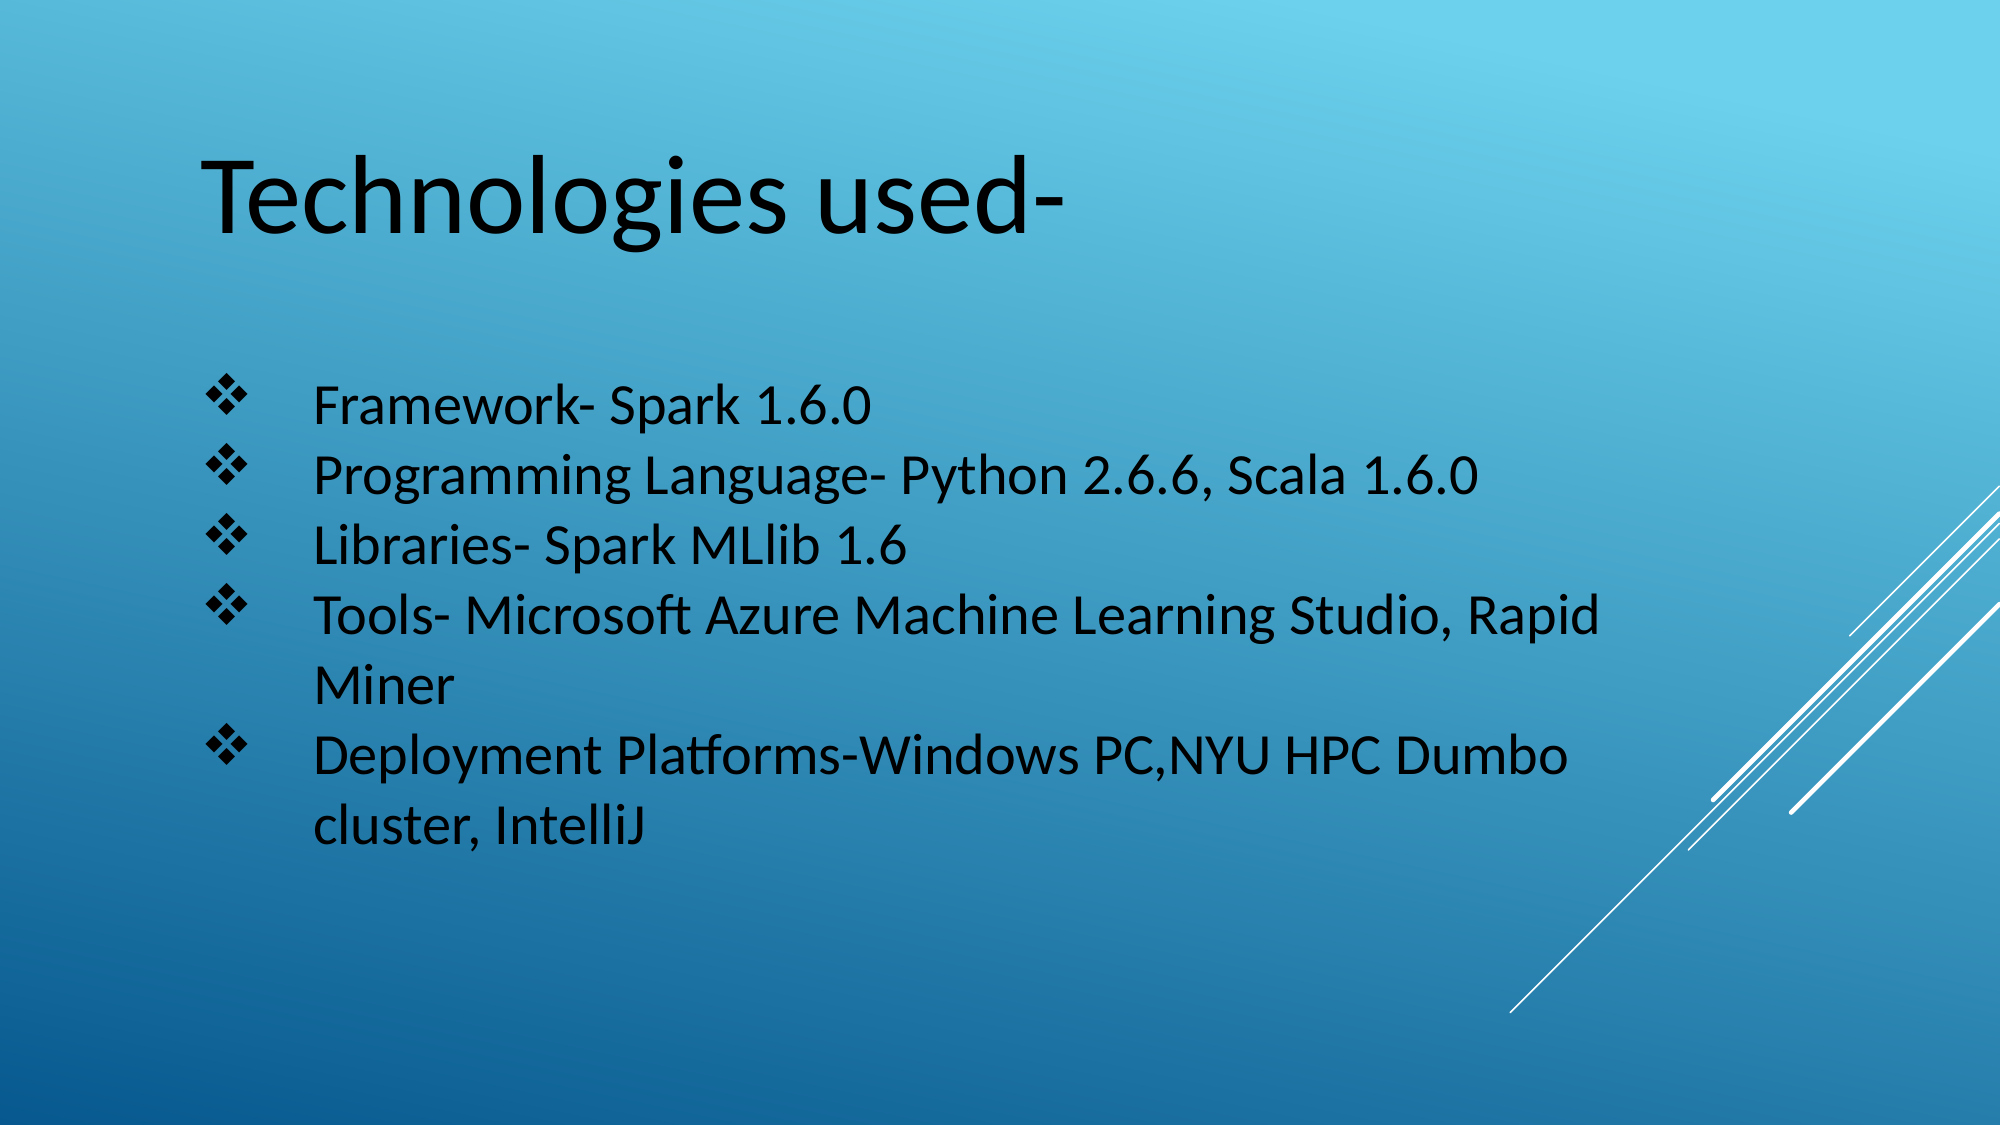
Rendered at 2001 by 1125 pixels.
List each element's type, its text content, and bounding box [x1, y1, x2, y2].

text_box Technologies used- Framework- Spark 1.6.0 Programming Language- Python 2.6.6, Scala 1.6.0 Libraries- Spark MLlib 1.6 Tools- Microsoft Azure Machine Learning Studio, Rapid Miner Deployment Platforms-Windows PC,NYU HPC Dumbo cluster, IntelliJ [185, 114, 1729, 999]
